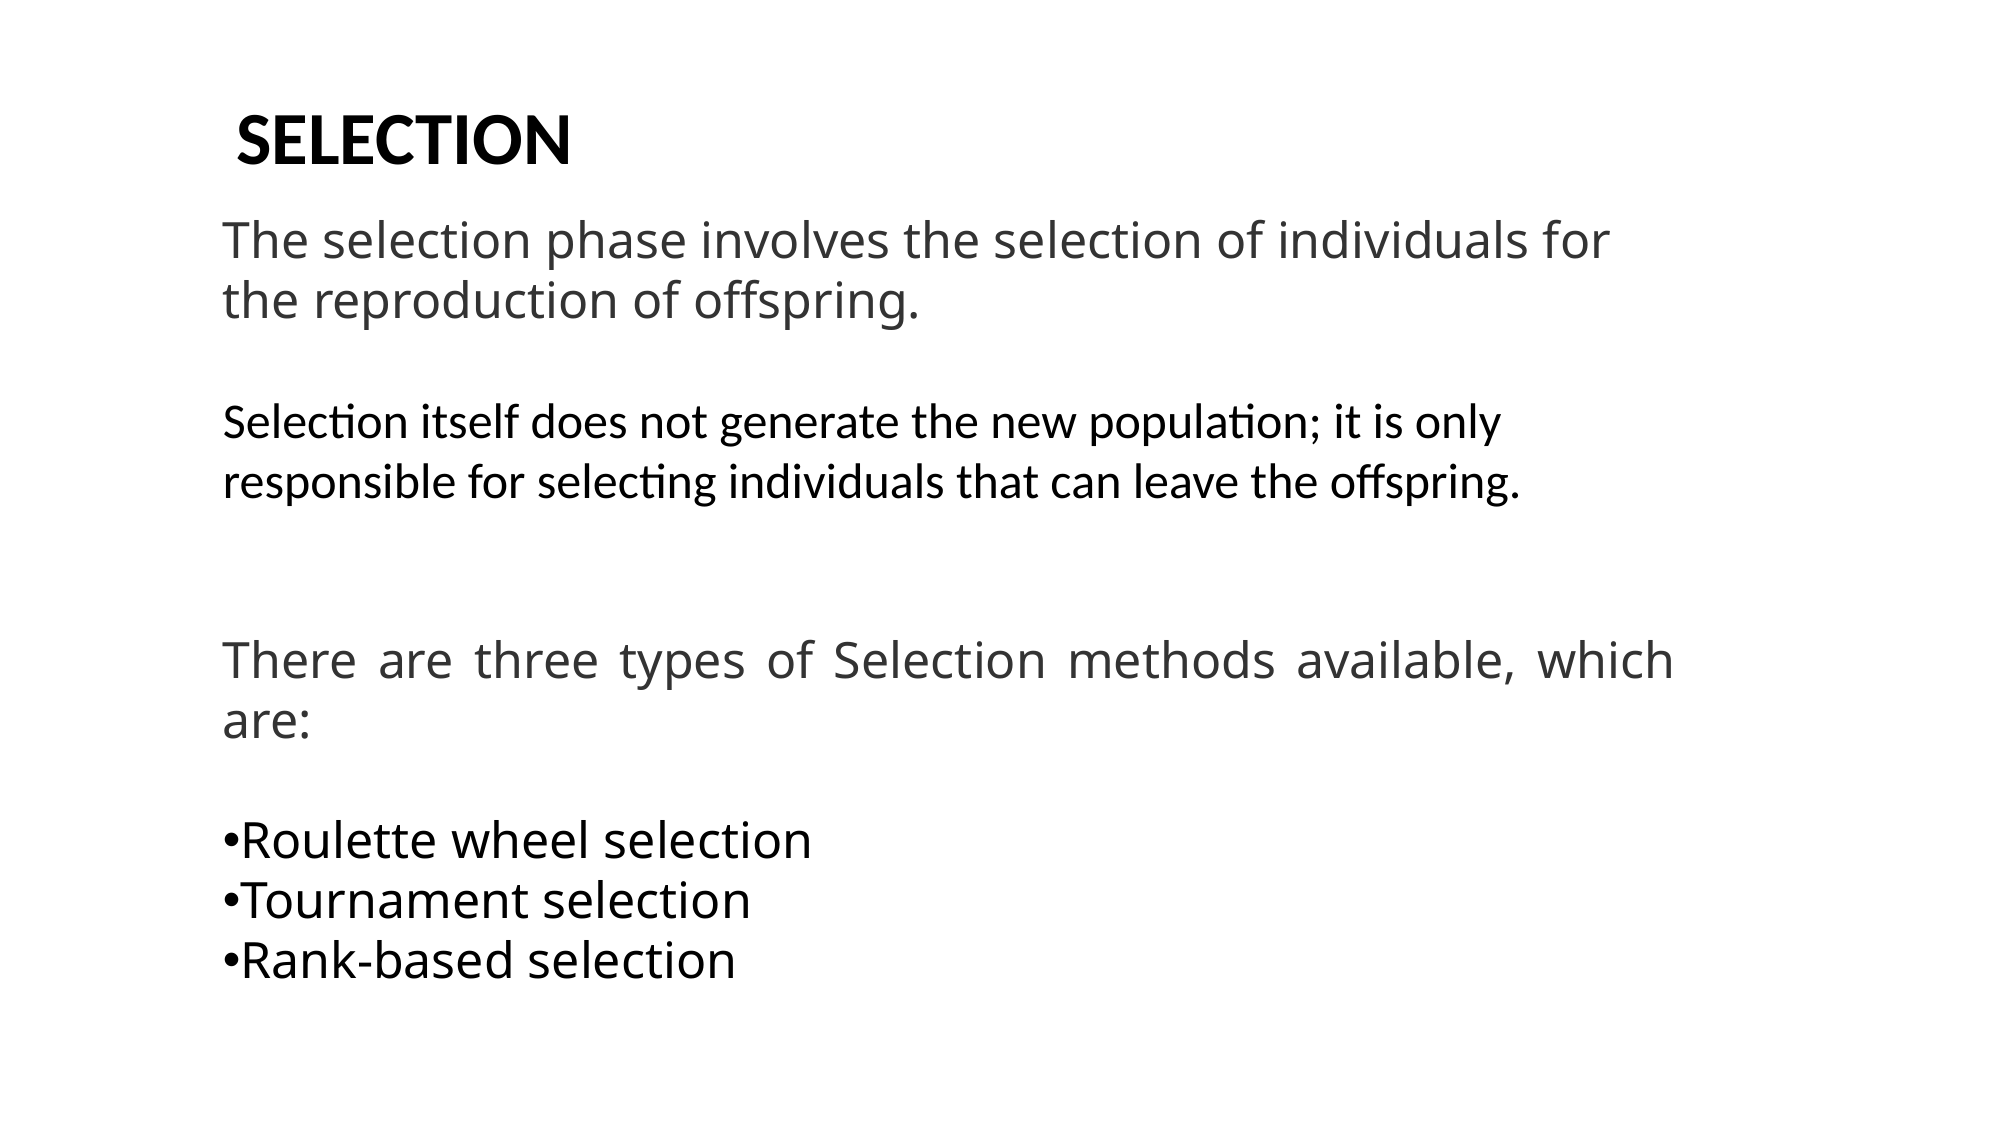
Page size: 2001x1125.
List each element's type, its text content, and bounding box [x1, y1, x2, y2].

text_box SELECTION [187, 81, 646, 187]
text_box The selection phase involves the selection of individuals for the reproduction of offspring. Selection itself does not generate the new population; it is only responsible for selecting individuals that can leave the offspring. There are three types of Selection methods available, which are: Roulette wheel selection Tournament selection Rank-based selection [208, 201, 1692, 1067]
